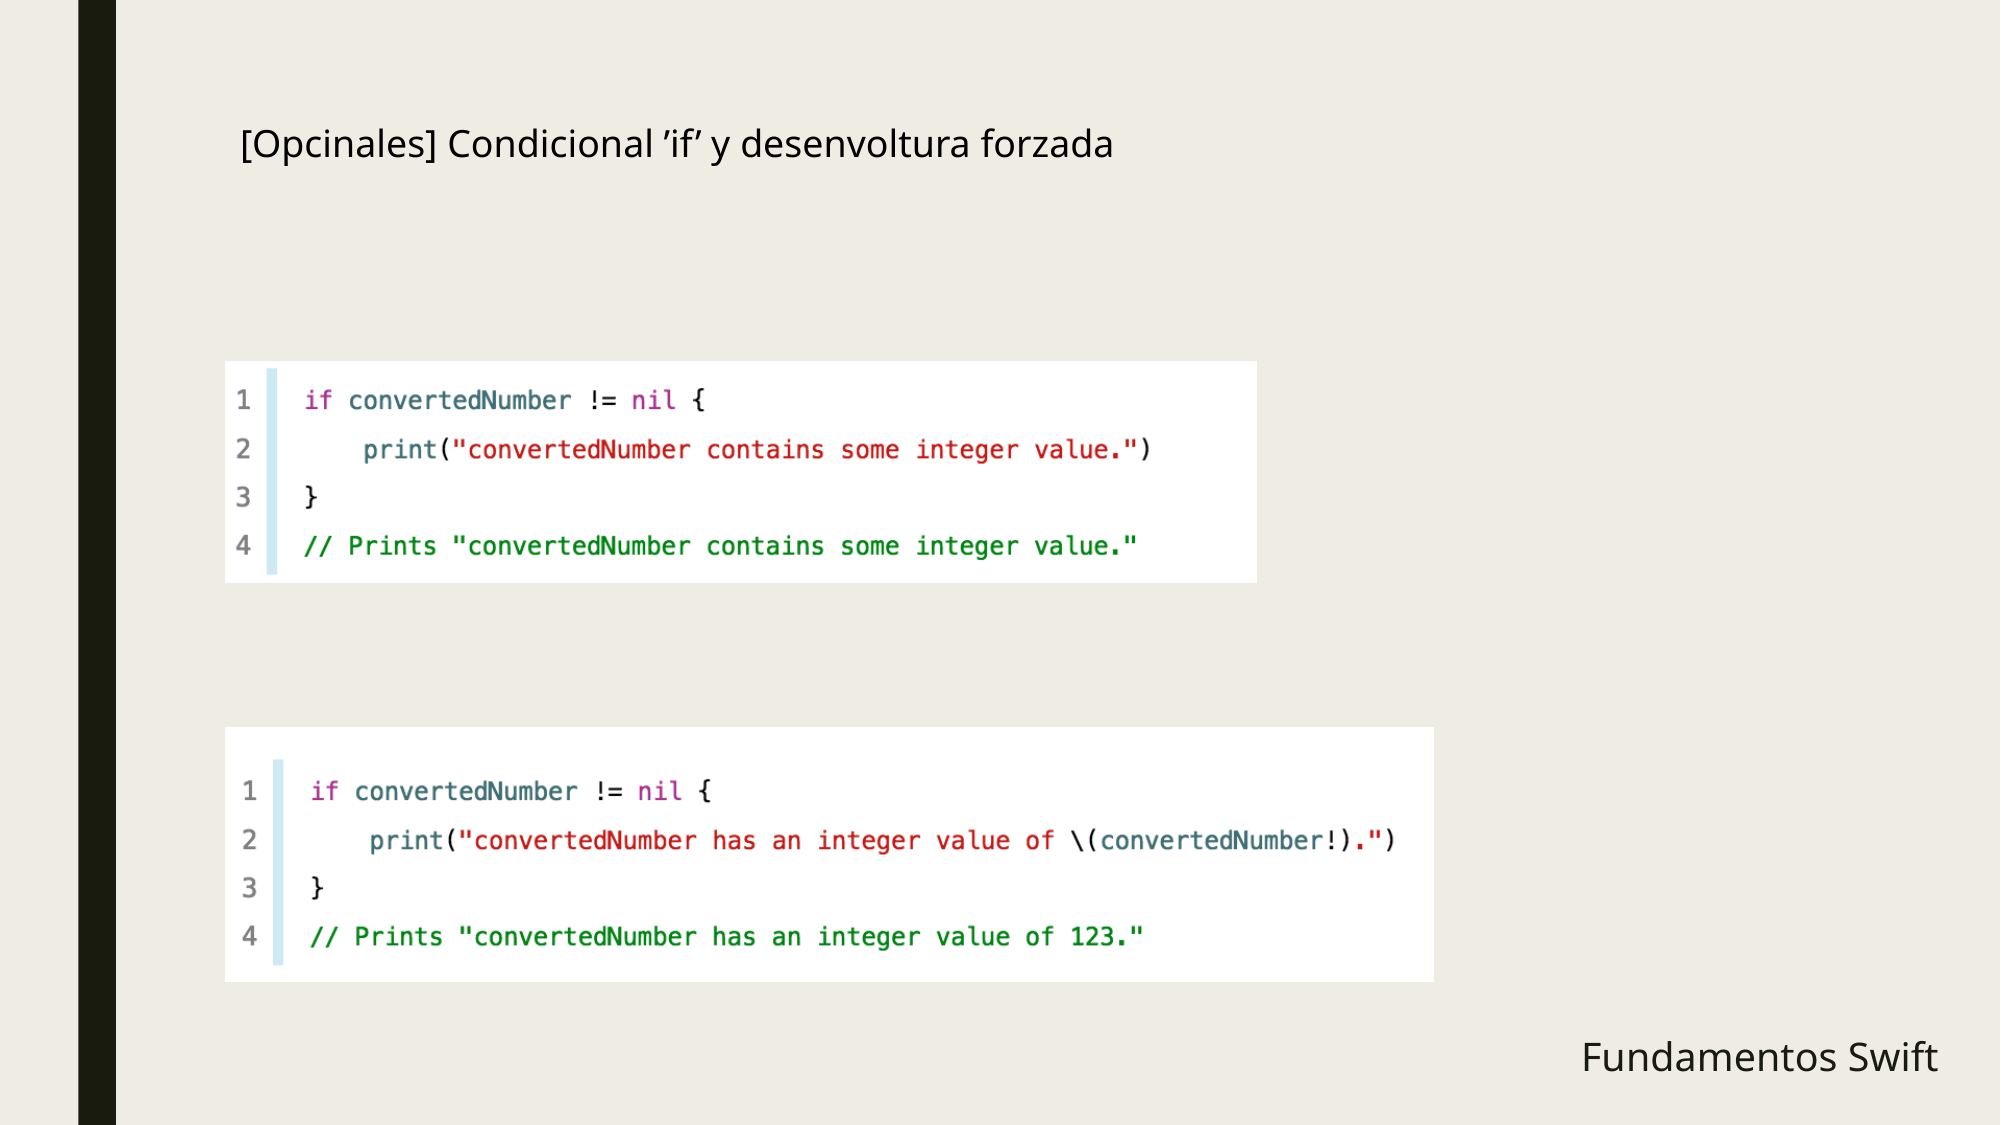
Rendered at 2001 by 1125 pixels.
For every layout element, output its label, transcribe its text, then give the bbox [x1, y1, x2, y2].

text_box Fundamentos Swift [1523, 1030, 1955, 1089]
picture [224, 361, 1257, 583]
picture [224, 726, 1434, 982]
title [Opcinales] Condicional ’if’ y desenvoltura forzada [225, 112, 1800, 357]
